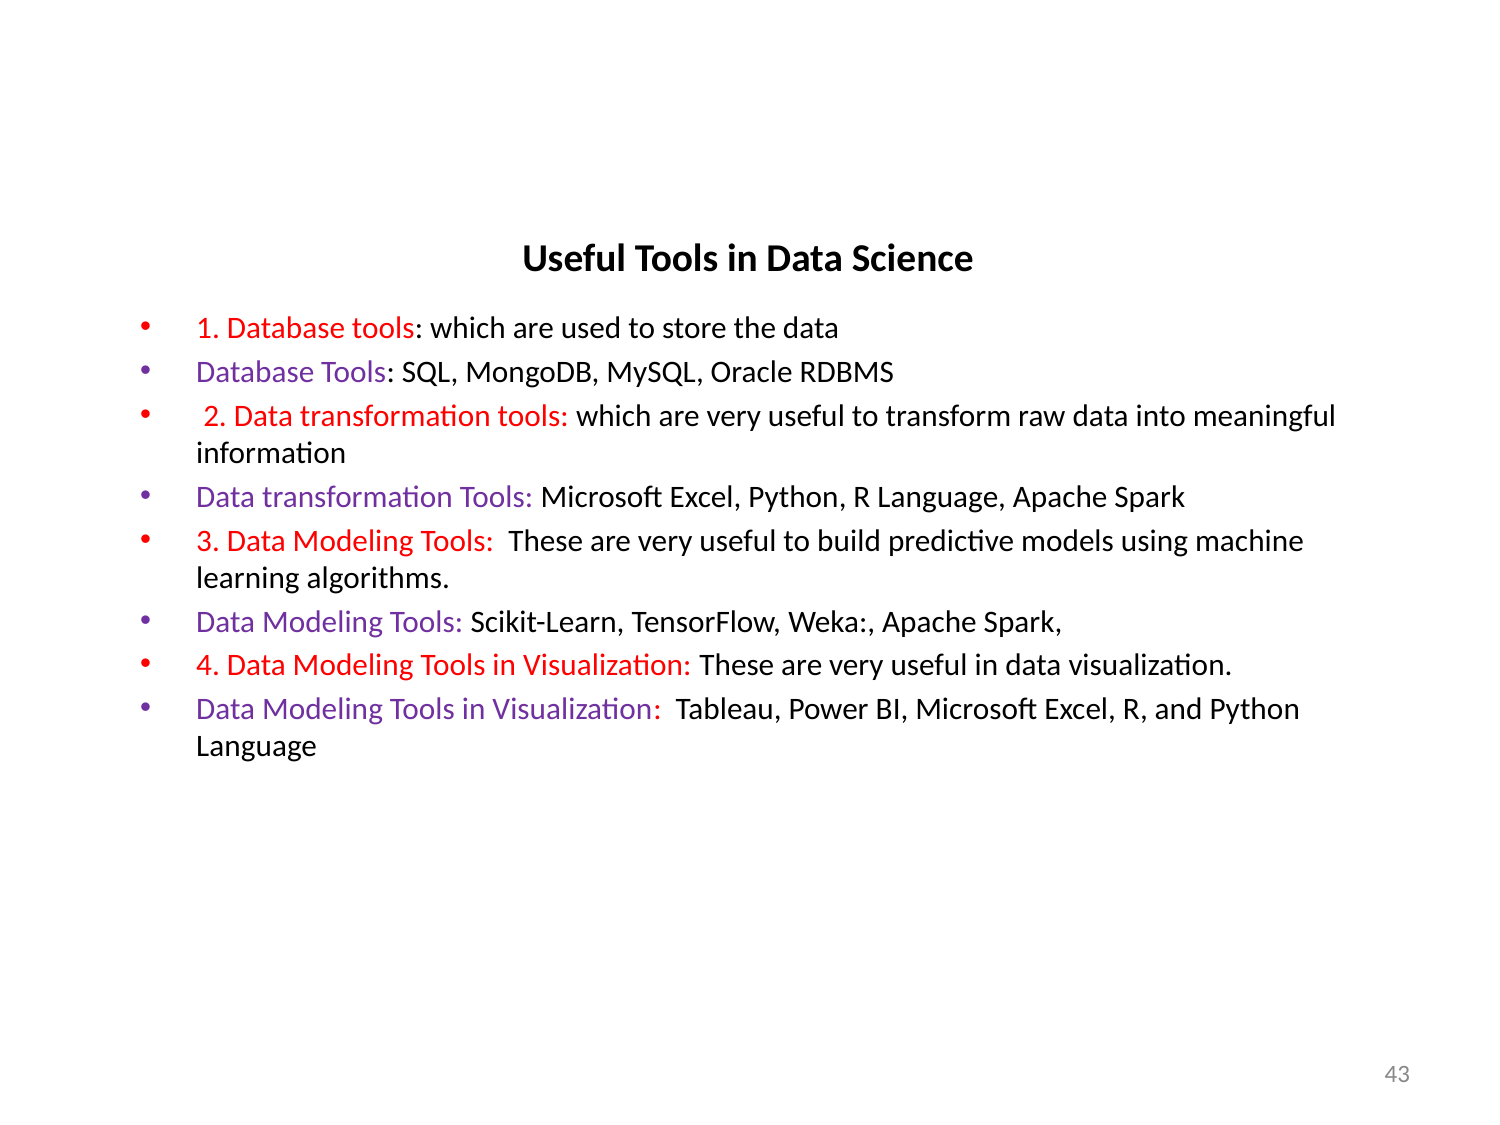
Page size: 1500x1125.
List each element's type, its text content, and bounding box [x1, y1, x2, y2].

list 1. Database tools: which are used to store the data Database Tools: SQL, MongoDB, MySQL, Oracle RDBMS 2. Data transformation tools: which are very useful to transform raw data into meaningful information Data transformation Tools: Microsoft Excel, Python, R Language, Apache Spark 3. Data Modeling Tools: These are very useful to build predictive models using machine learning algorithms. Data Modeling Tools: Scikit-Learn, TensorFlow, Weka:, Apache Spark, 4. Data Modeling Tools in Visualization: These are very useful in data visualization. Data Modeling Tools in Visualization: Tableau, Power BI, Microsoft Excel, R, and Python Language [125, 299, 1375, 875]
slide_number 43 [1074, 1042, 1425, 1103]
title Useful Tools in Data Science [172, 224, 1324, 288]
